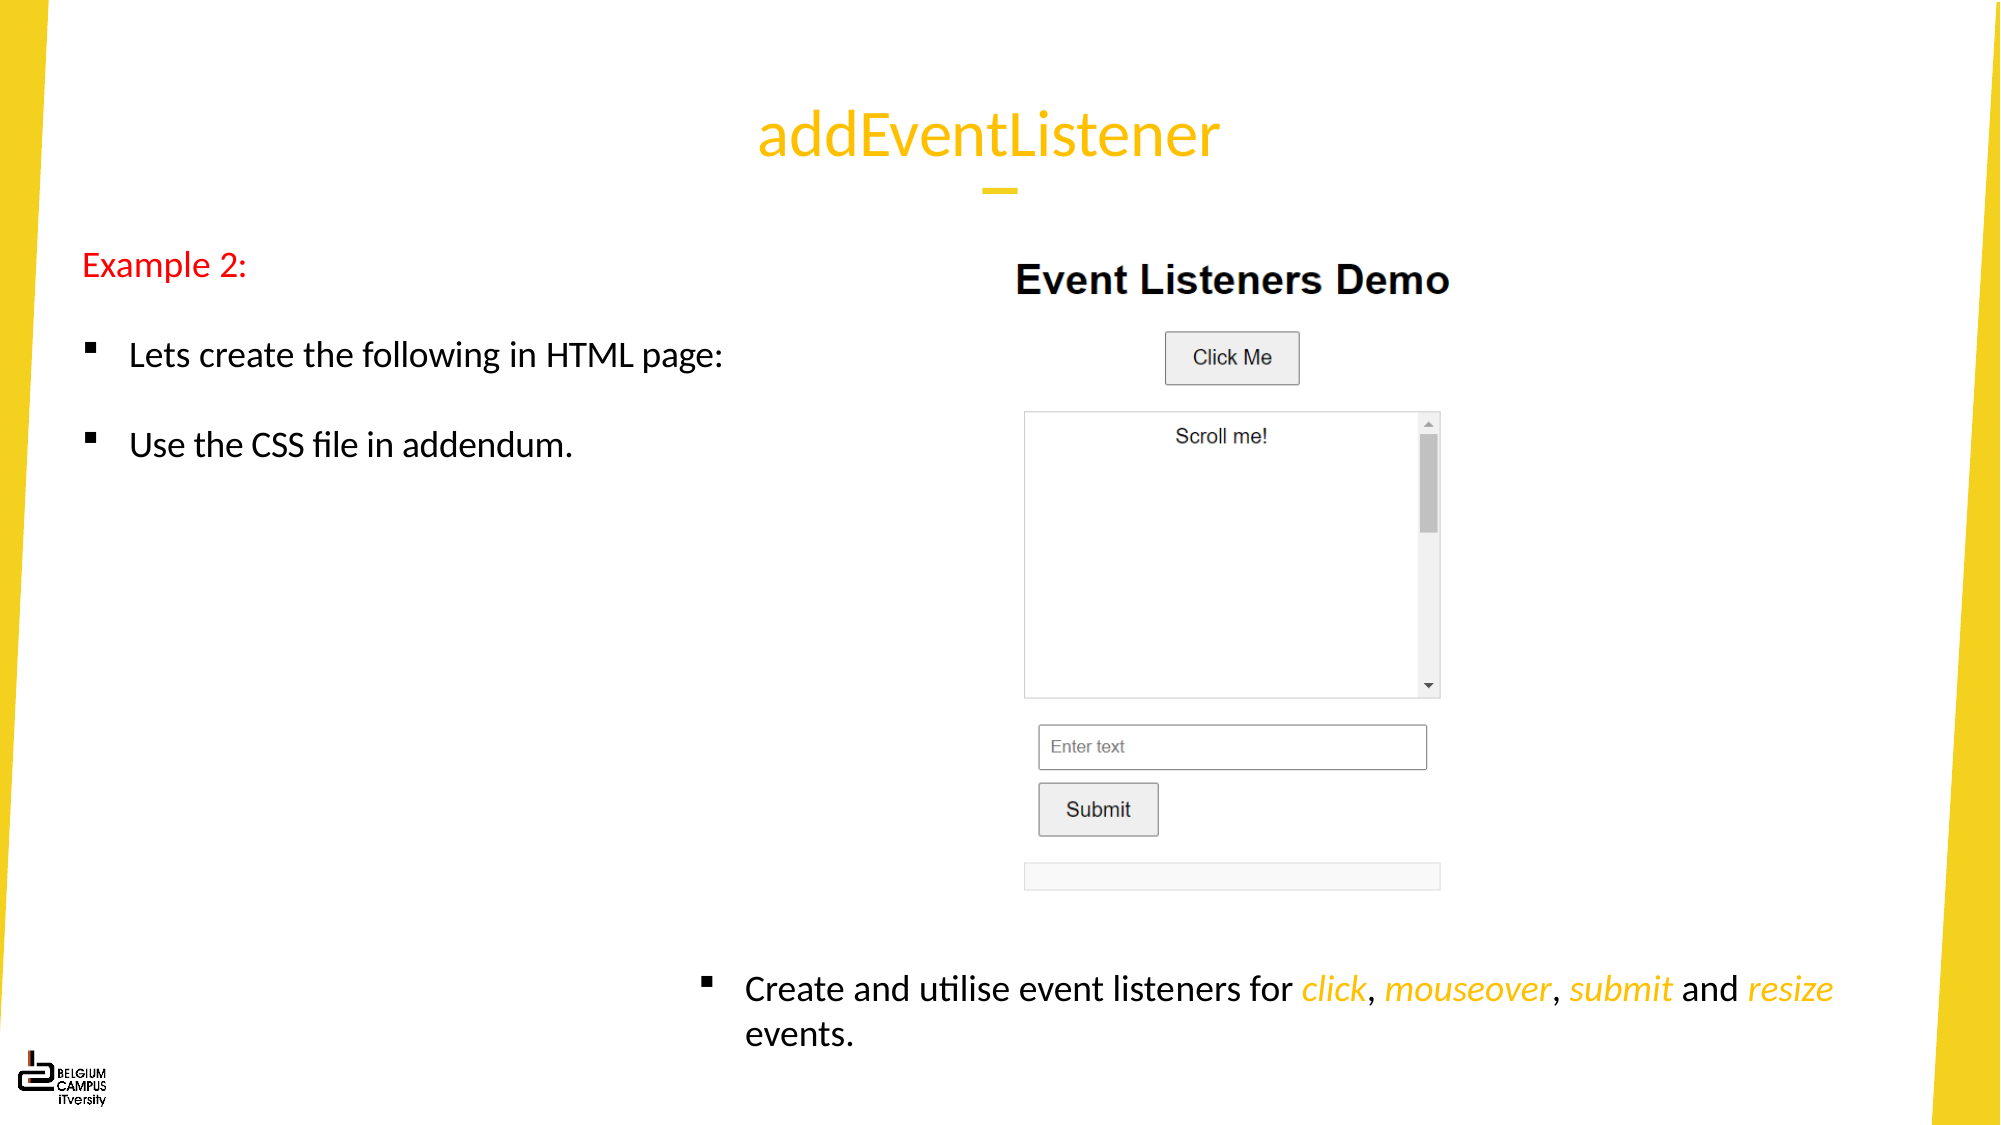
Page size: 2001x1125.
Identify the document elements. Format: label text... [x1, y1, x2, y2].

text_box Create and utilise event listeners for click, mouseover, submit and resize events. [696, 962, 1887, 1055]
picture [937, 237, 1536, 932]
text_box Example 2: Lets create the following in HTML page: Use the CSS file in addendum. [80, 237, 935, 465]
picture [18, 1050, 106, 1107]
text_box addEventListener [449, 82, 1331, 178]
